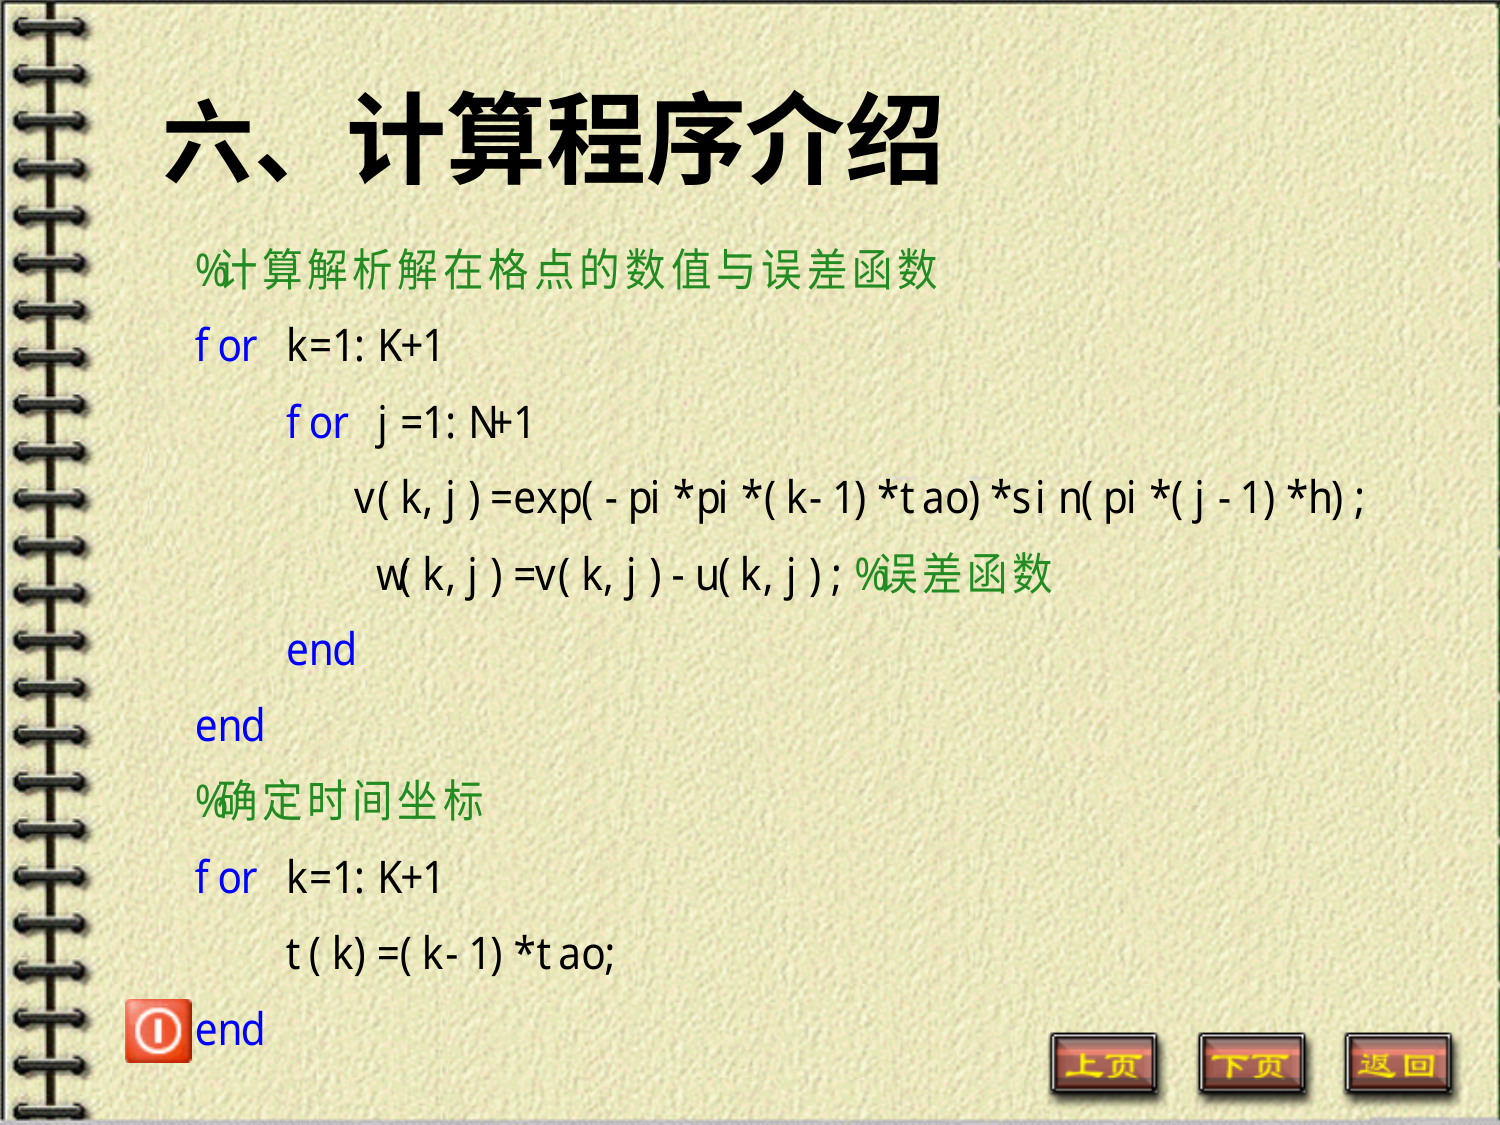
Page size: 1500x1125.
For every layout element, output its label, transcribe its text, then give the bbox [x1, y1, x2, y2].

picture [0, 0, 1500, 1125]
title 六、计算程序介绍 [147, 42, 1386, 231]
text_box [194, 231, 1374, 1125]
